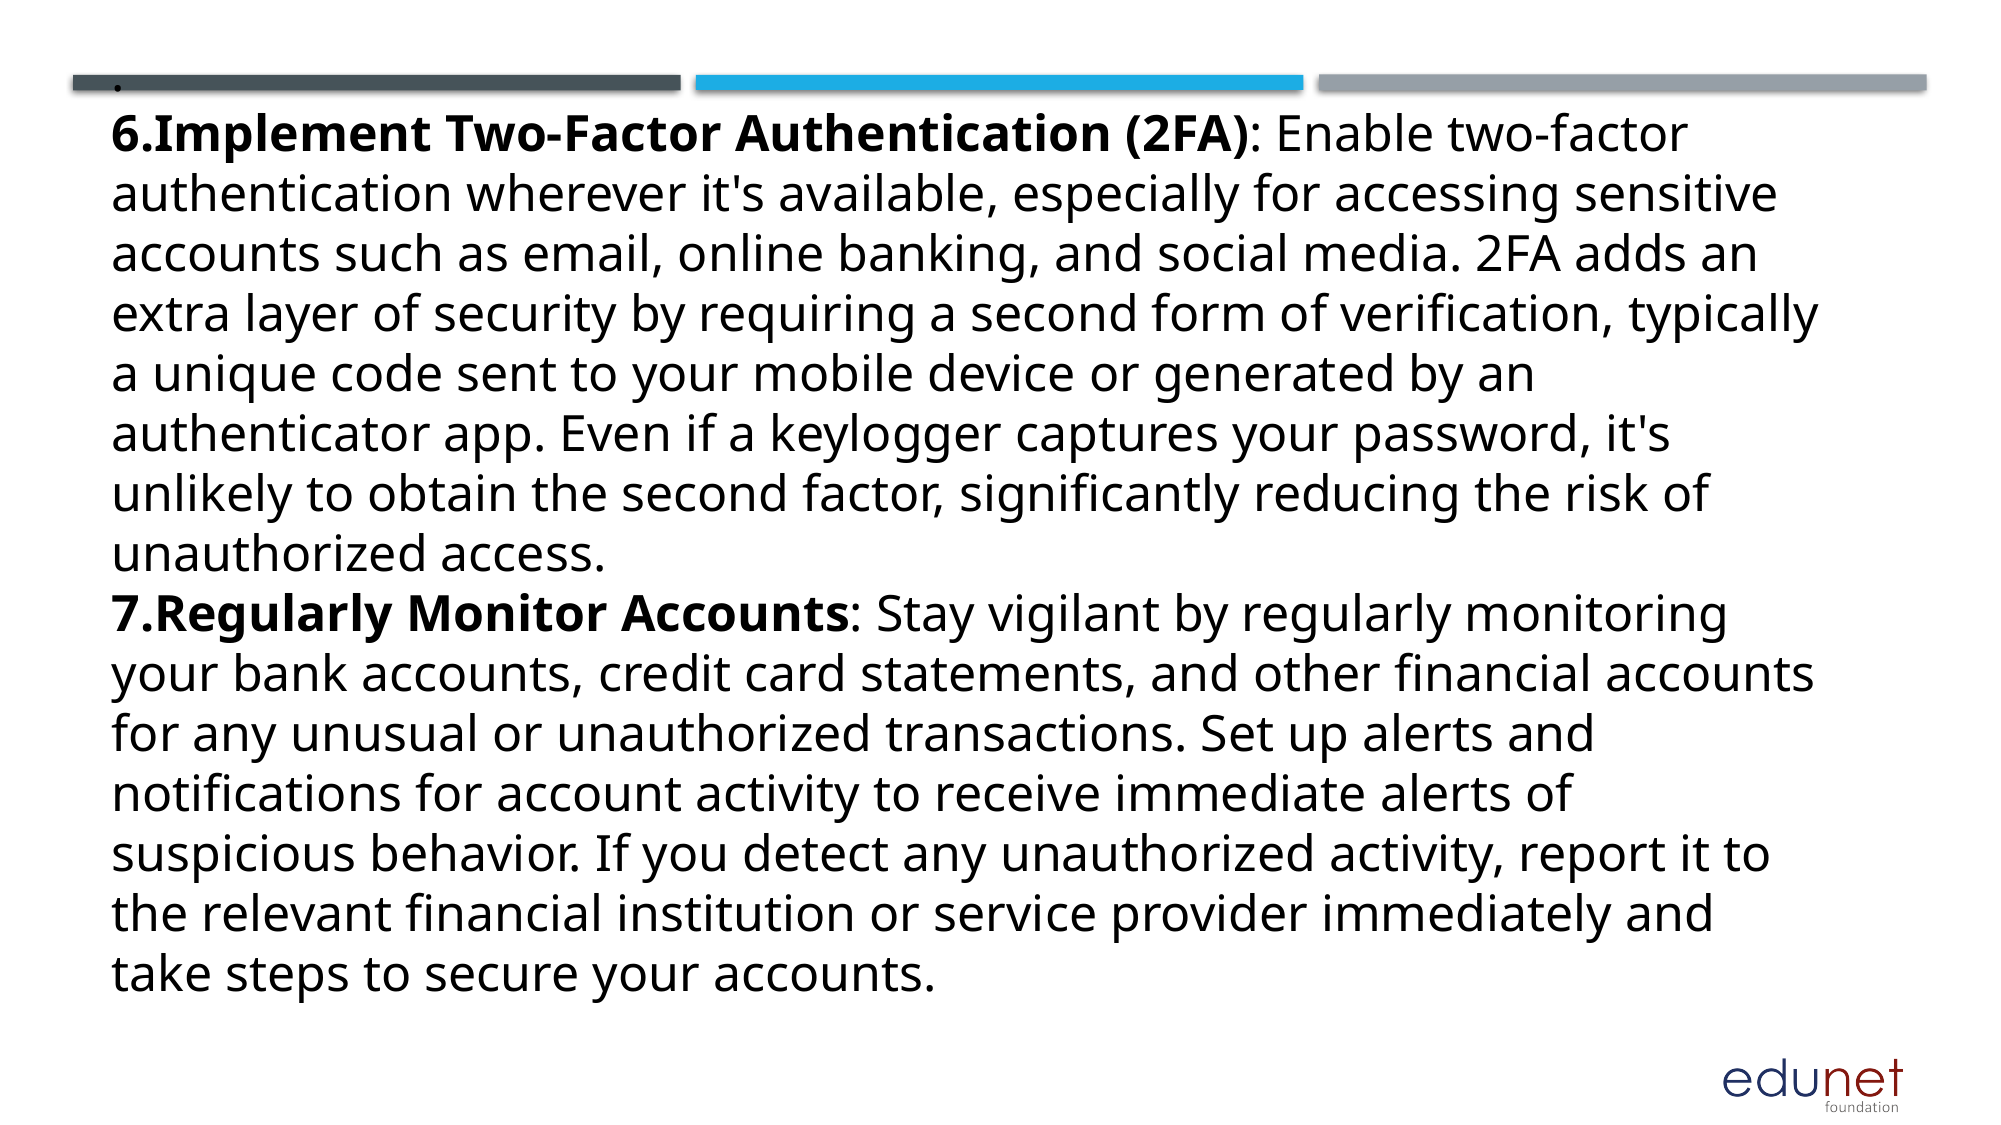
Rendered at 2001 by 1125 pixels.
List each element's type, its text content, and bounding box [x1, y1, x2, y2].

picture [1719, 1056, 1905, 1116]
text_box . 6.Implement Two-Factor Authentication (2FA): Enable two-factor authentication wherever it's available, especially for accessing sensitive accounts such as email, online banking, and social media. 2FA adds an extra layer of security by requiring a second form of verification, typically a unique code sent to your mobile device or generated by an authenticator app. Even if a keylogger captures your password, it's unlikely to obtain the second factor, significantly reducing the risk of unauthorized access. 7.Regularly Monitor Accounts: Stay vigilant by regularly monitoring your bank accounts, credit card statements, and other financial accounts for any unusual or unauthorized transactions. Set up alerts and notifications for account activity to receive immediate alerts of suspicious behavior. If you detect any unauthorized activity, report it to the relevant financial institution or service provider immediately and take steps to secure your accounts. [96, 34, 1838, 1070]
